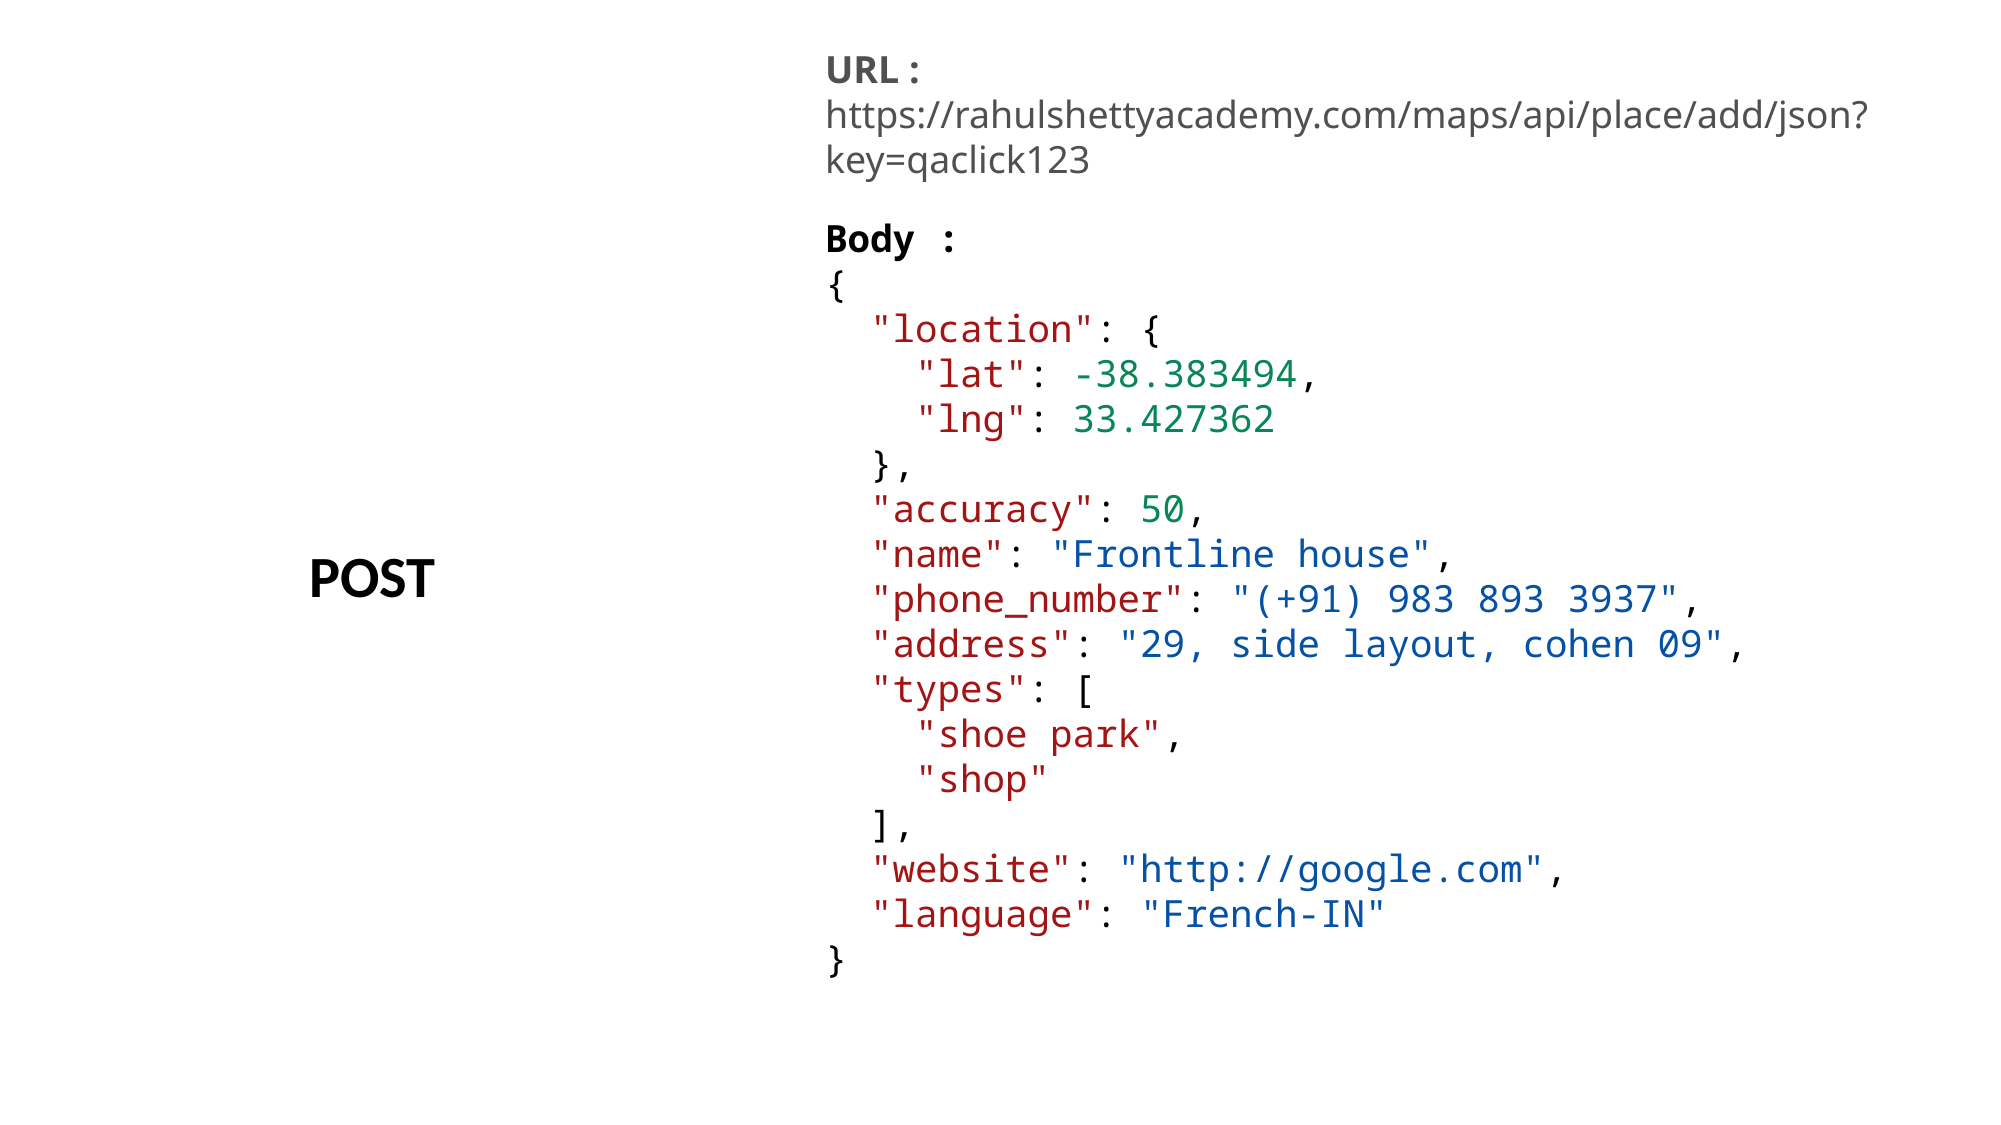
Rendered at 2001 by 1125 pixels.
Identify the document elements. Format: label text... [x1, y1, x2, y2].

text_box Body : { "location": { "lat": -38.383494, "lng": 33.427362 }, "accuracy": 50, "name": "Frontline house", "phone_number": "(+91) 983 893 3937", "address": "29, side layout, cohen 09", "types": [ "shoe park", "shop" ], "website": "http://google.com", "language": "French-IN" } [810, 207, 1811, 1078]
text_box POST [294, 532, 661, 617]
text_box URL : https://rahulshettyacademy.com/maps/api/place/add/json?key=qaclick123 [810, 39, 2000, 189]
